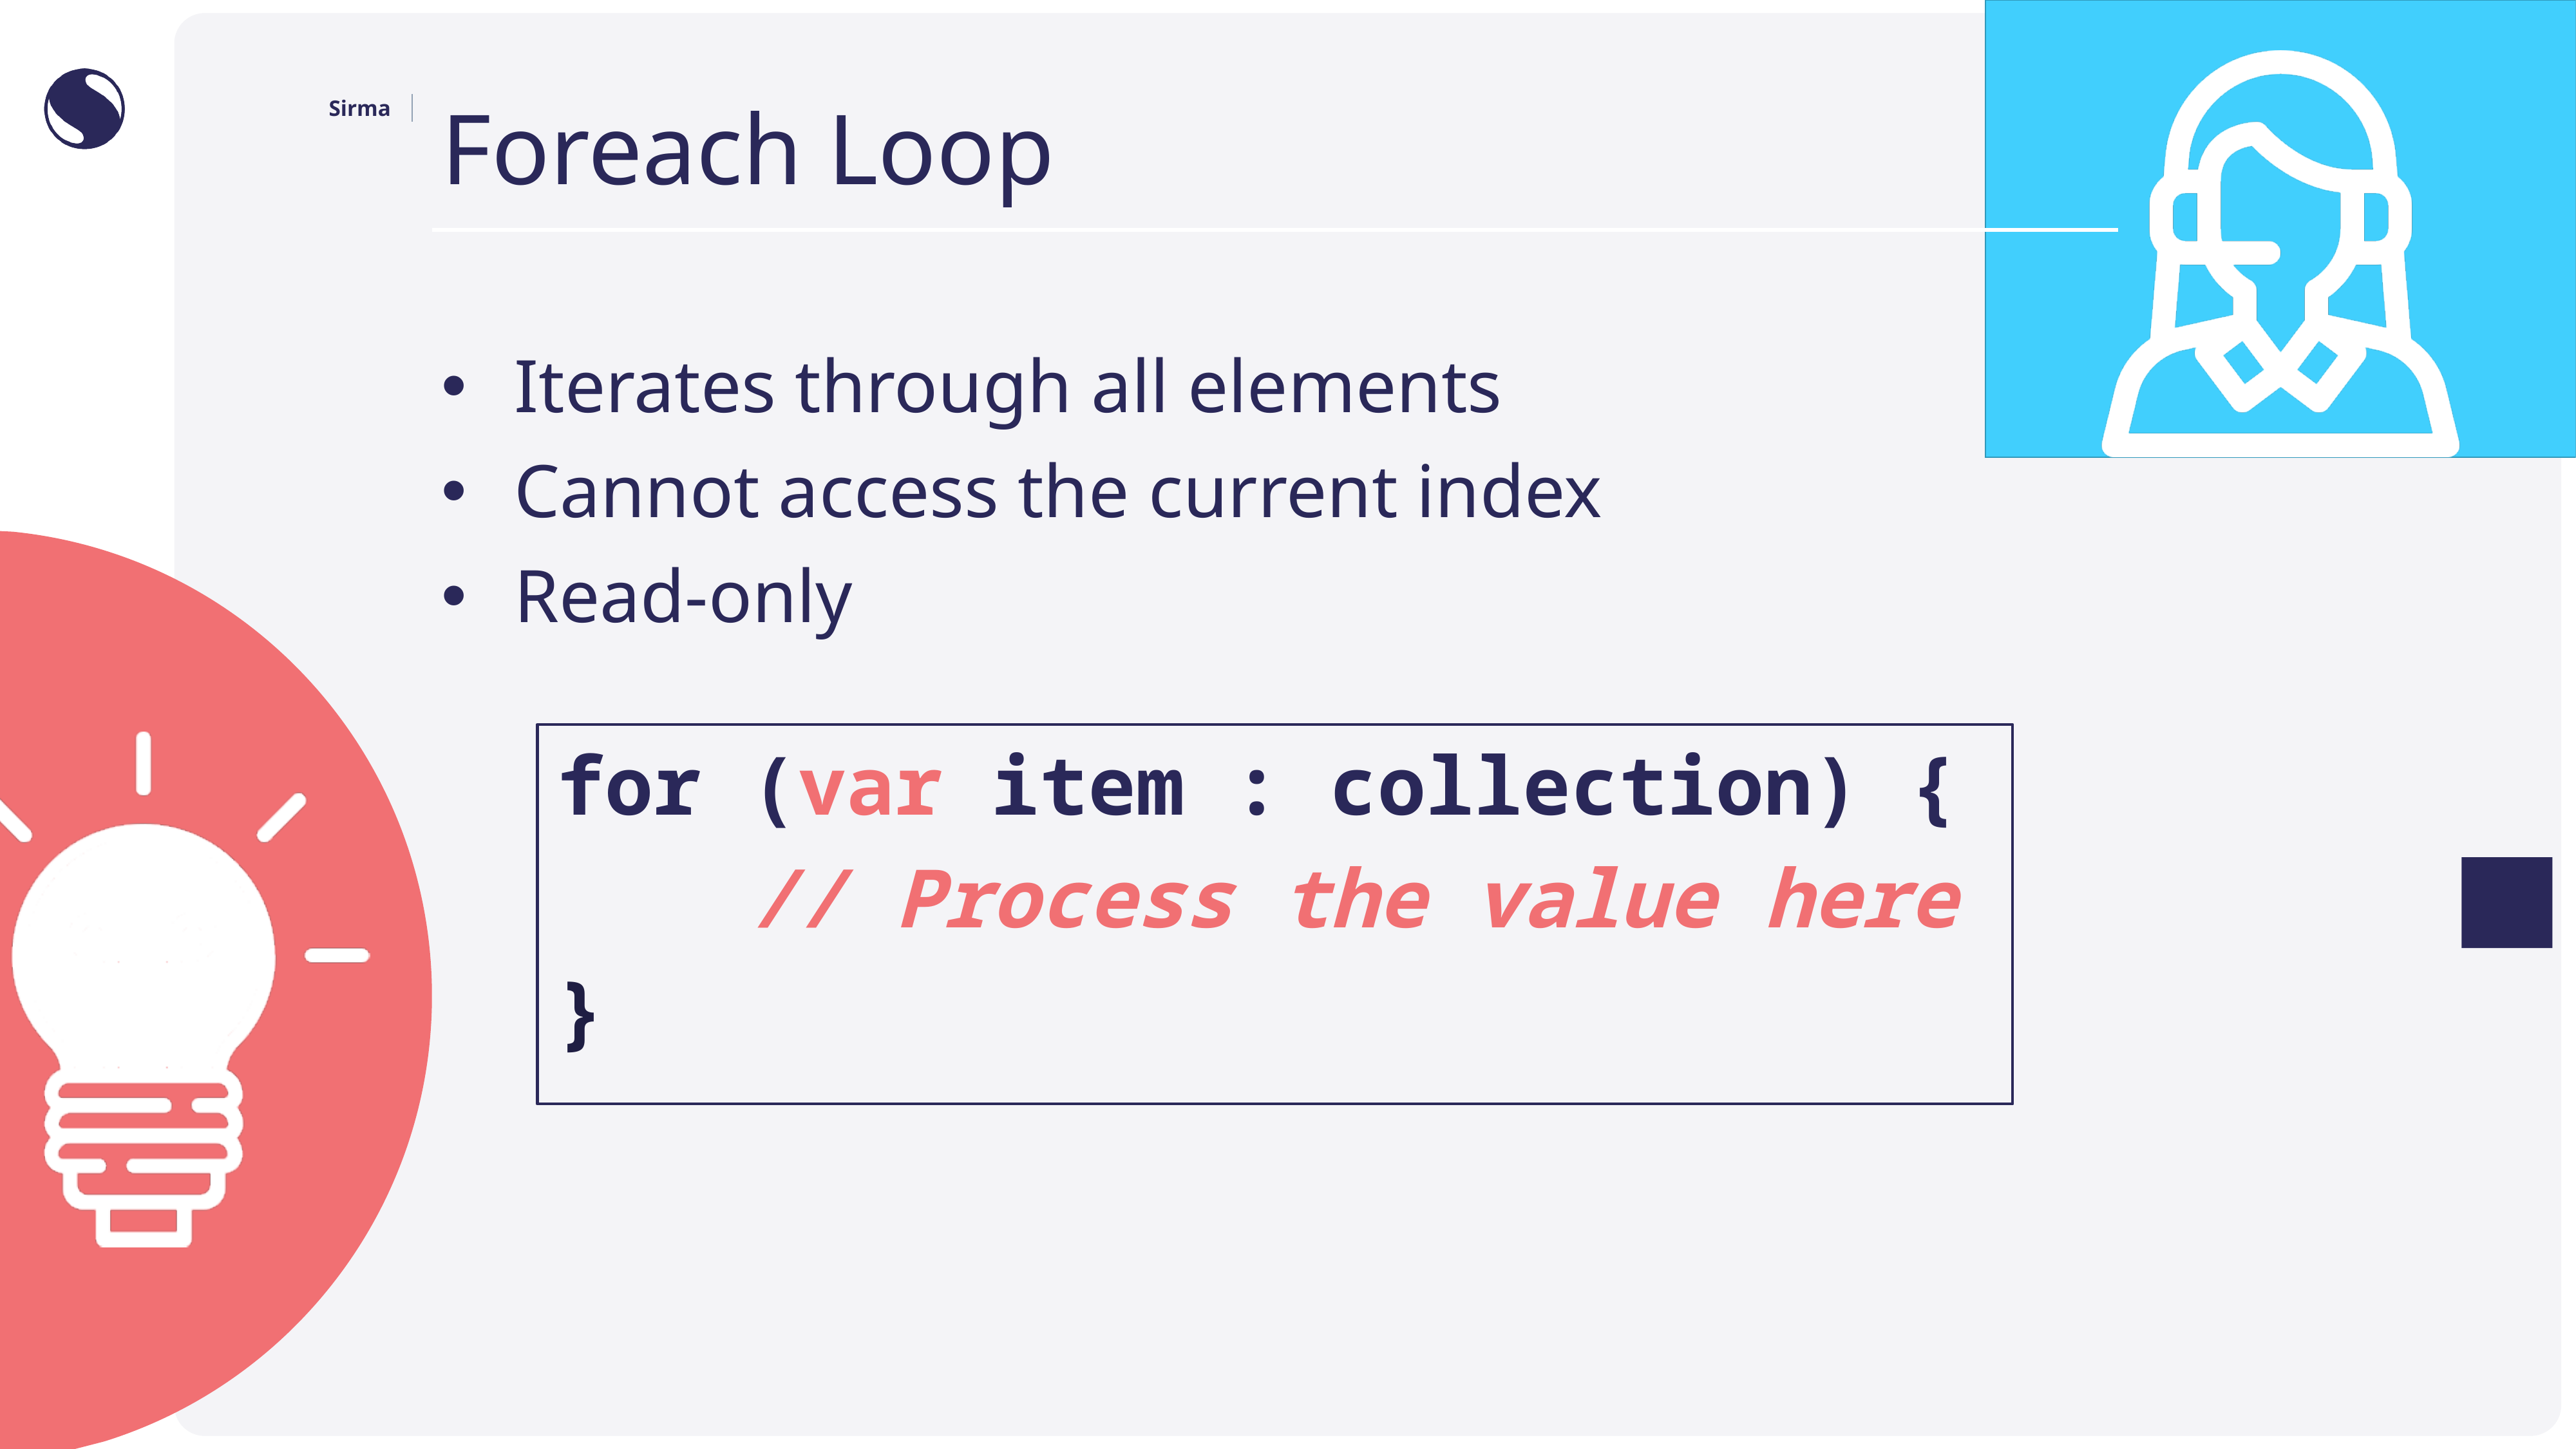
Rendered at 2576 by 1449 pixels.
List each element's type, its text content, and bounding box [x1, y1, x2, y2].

picture [0, 732, 370, 1247]
list Iterates through all elements Cannot access the current index Read-only [431, 345, 2448, 1342]
picture [2077, 50, 2485, 457]
text_box for (var item : collection) { // Process the value here } [537, 724, 2013, 1104]
title Foreach Loop [431, 77, 2118, 230]
picture [44, 68, 125, 149]
